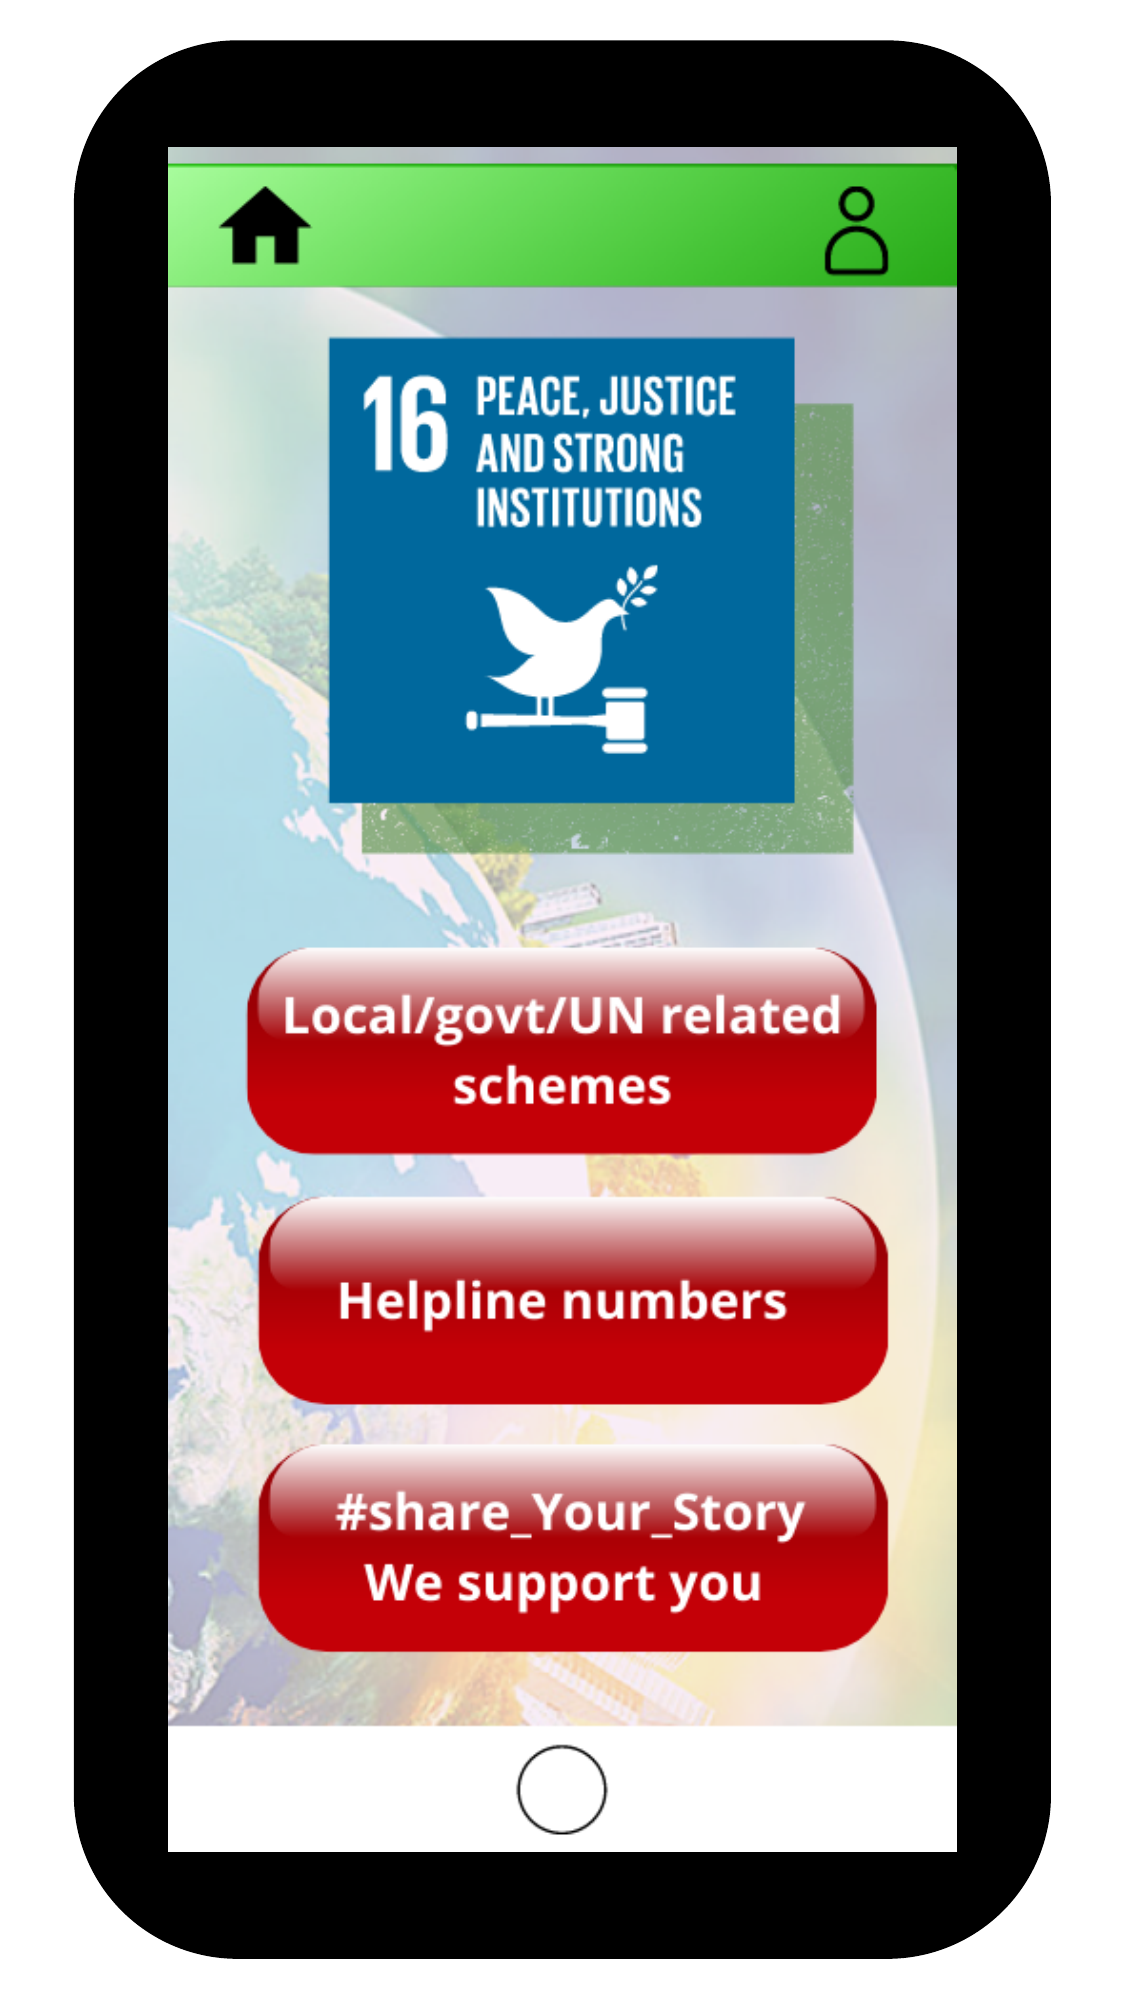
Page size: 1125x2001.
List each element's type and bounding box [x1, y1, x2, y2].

text_box [73, 40, 1051, 1959]
picture [168, 147, 957, 1852]
